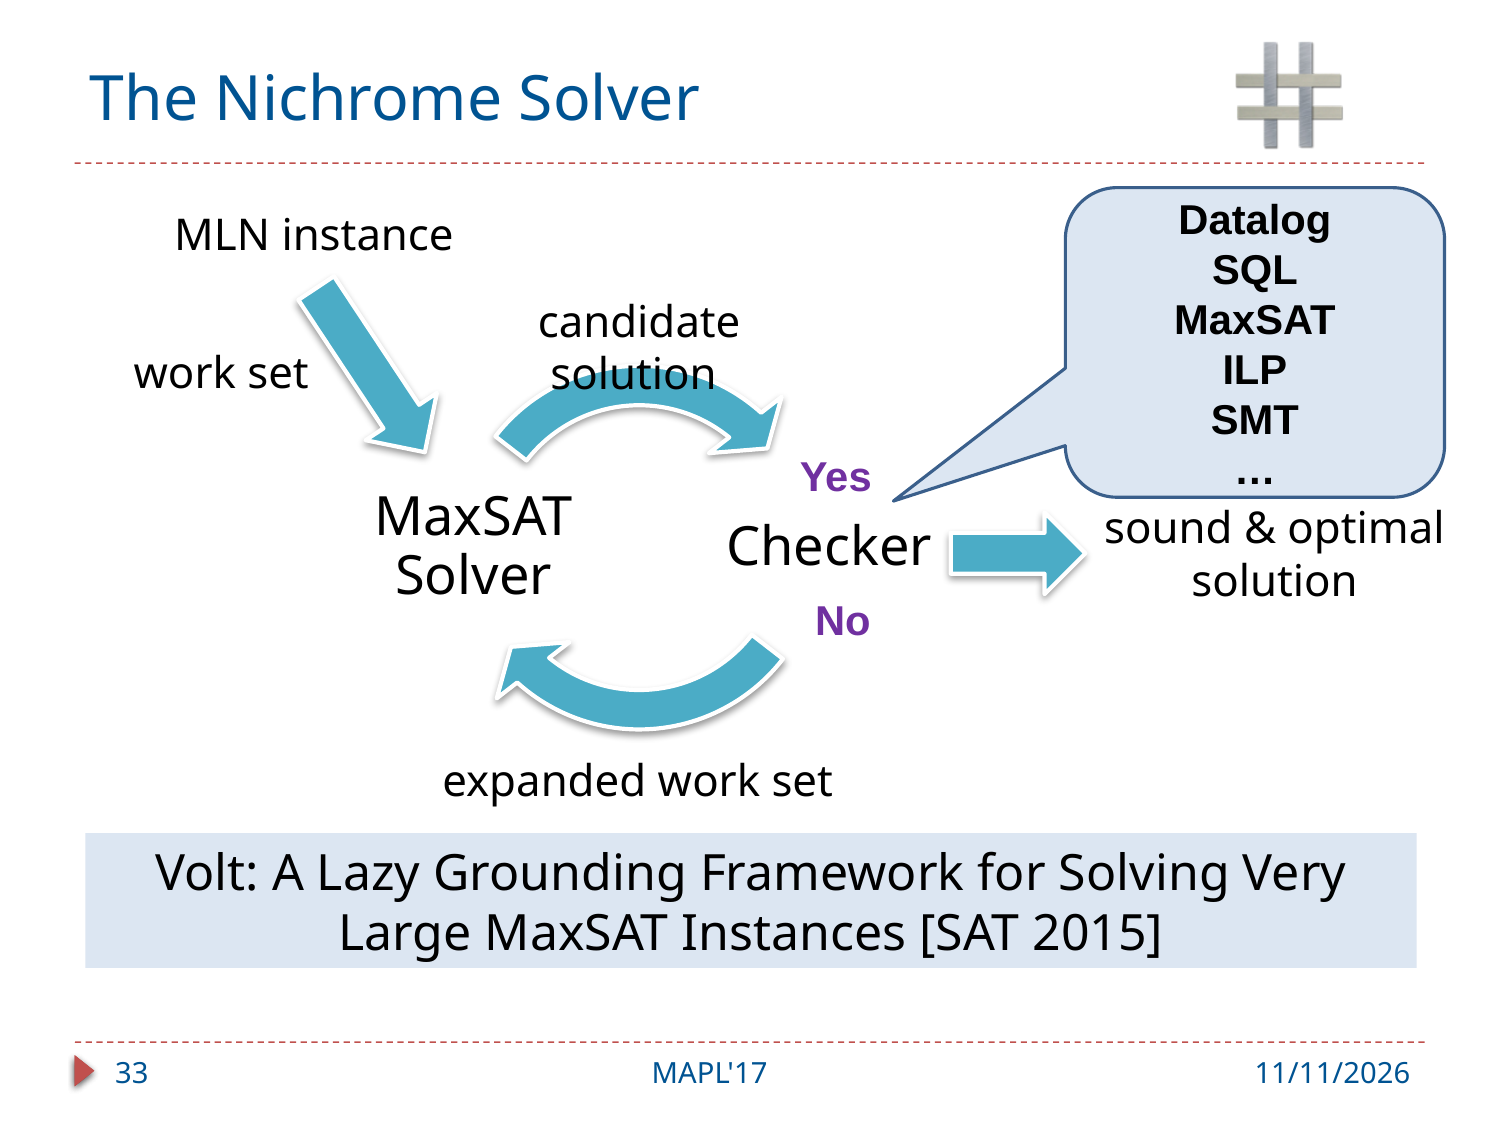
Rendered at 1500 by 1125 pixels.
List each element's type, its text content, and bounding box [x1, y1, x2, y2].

text_box MaxSAT Solver [362, 455, 586, 640]
text_box MLN instance [63, 198, 565, 268]
text_box Volt: A Lazy Grounding Framework for Solving Very Large MaxSAT Instances [SAT 2015] [85, 833, 1417, 968]
text_box [494, 632, 786, 732]
text_box No [800, 586, 914, 652]
picture [1234, 40, 1344, 150]
text_box expanded work set [421, 745, 854, 813]
text_box [296, 274, 437, 455]
text_box Checker [717, 446, 941, 649]
text_box Datalog SQL MaxSAT ILP SMT … [941, 186, 1447, 492]
footer MAPL'17 [234, 1046, 1185, 1107]
text_box sound & optimal solution [1045, 492, 1500, 613]
text_box Yes [785, 442, 899, 508]
title The Nichrome Solver [75, 25, 1425, 165]
text_box [948, 510, 1045, 597]
text_box candidate solution [436, 286, 842, 407]
slide_number 33 [100, 1046, 234, 1107]
text_box [493, 407, 781, 463]
text_box work set [96, 337, 346, 405]
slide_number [1185, 1046, 1426, 1107]
